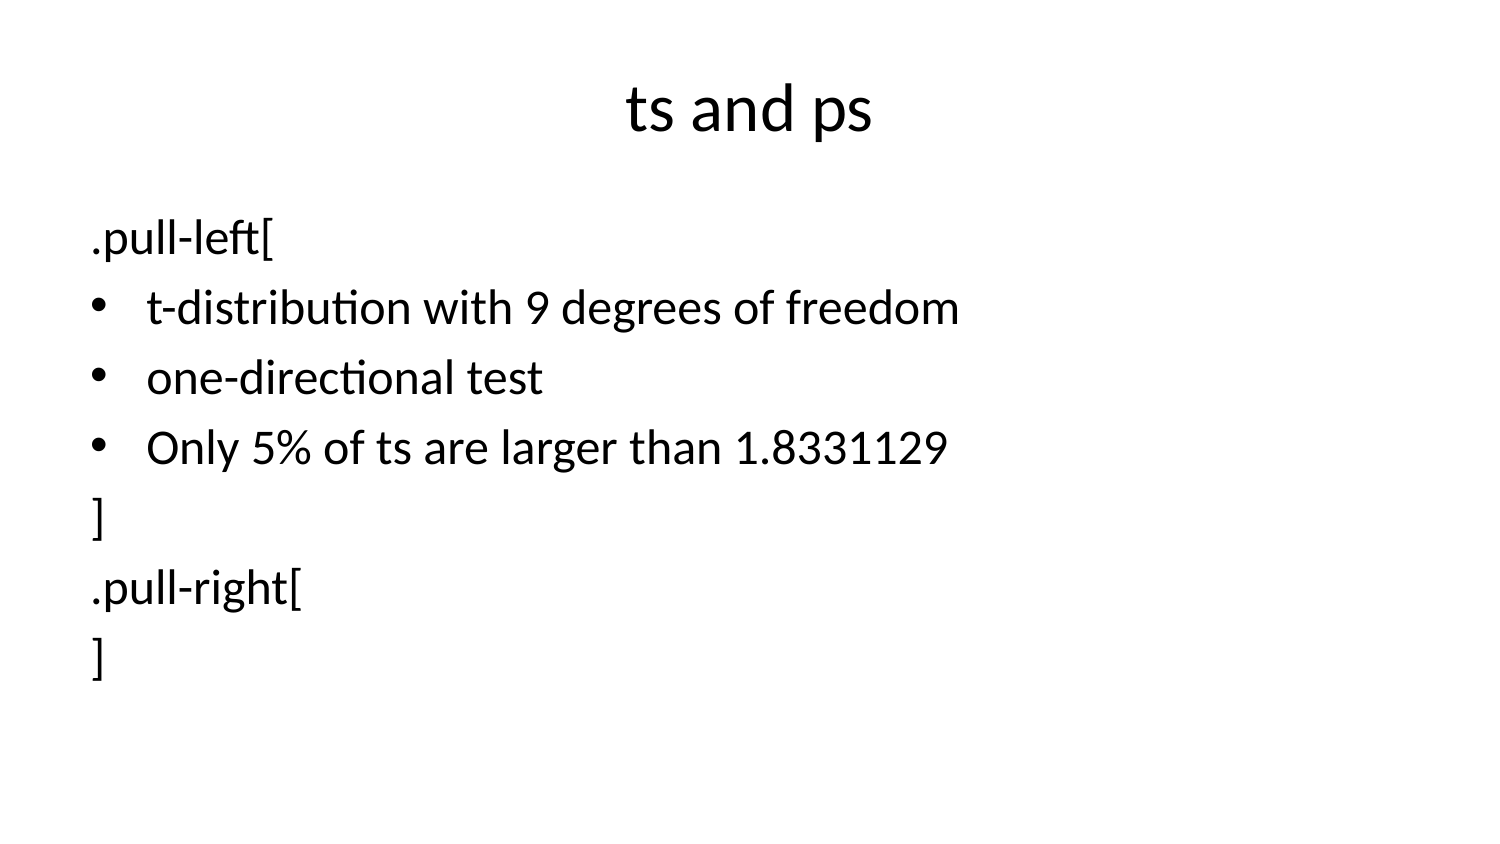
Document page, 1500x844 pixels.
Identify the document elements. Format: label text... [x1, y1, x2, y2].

list .pull-left[ t-distribution with 9 degrees of freedom one-directional test Only 5% of ts are larger than 1.8331129 ] .pull-right[ ] [75, 196, 1425, 754]
title ts and ps [75, 33, 1425, 175]
